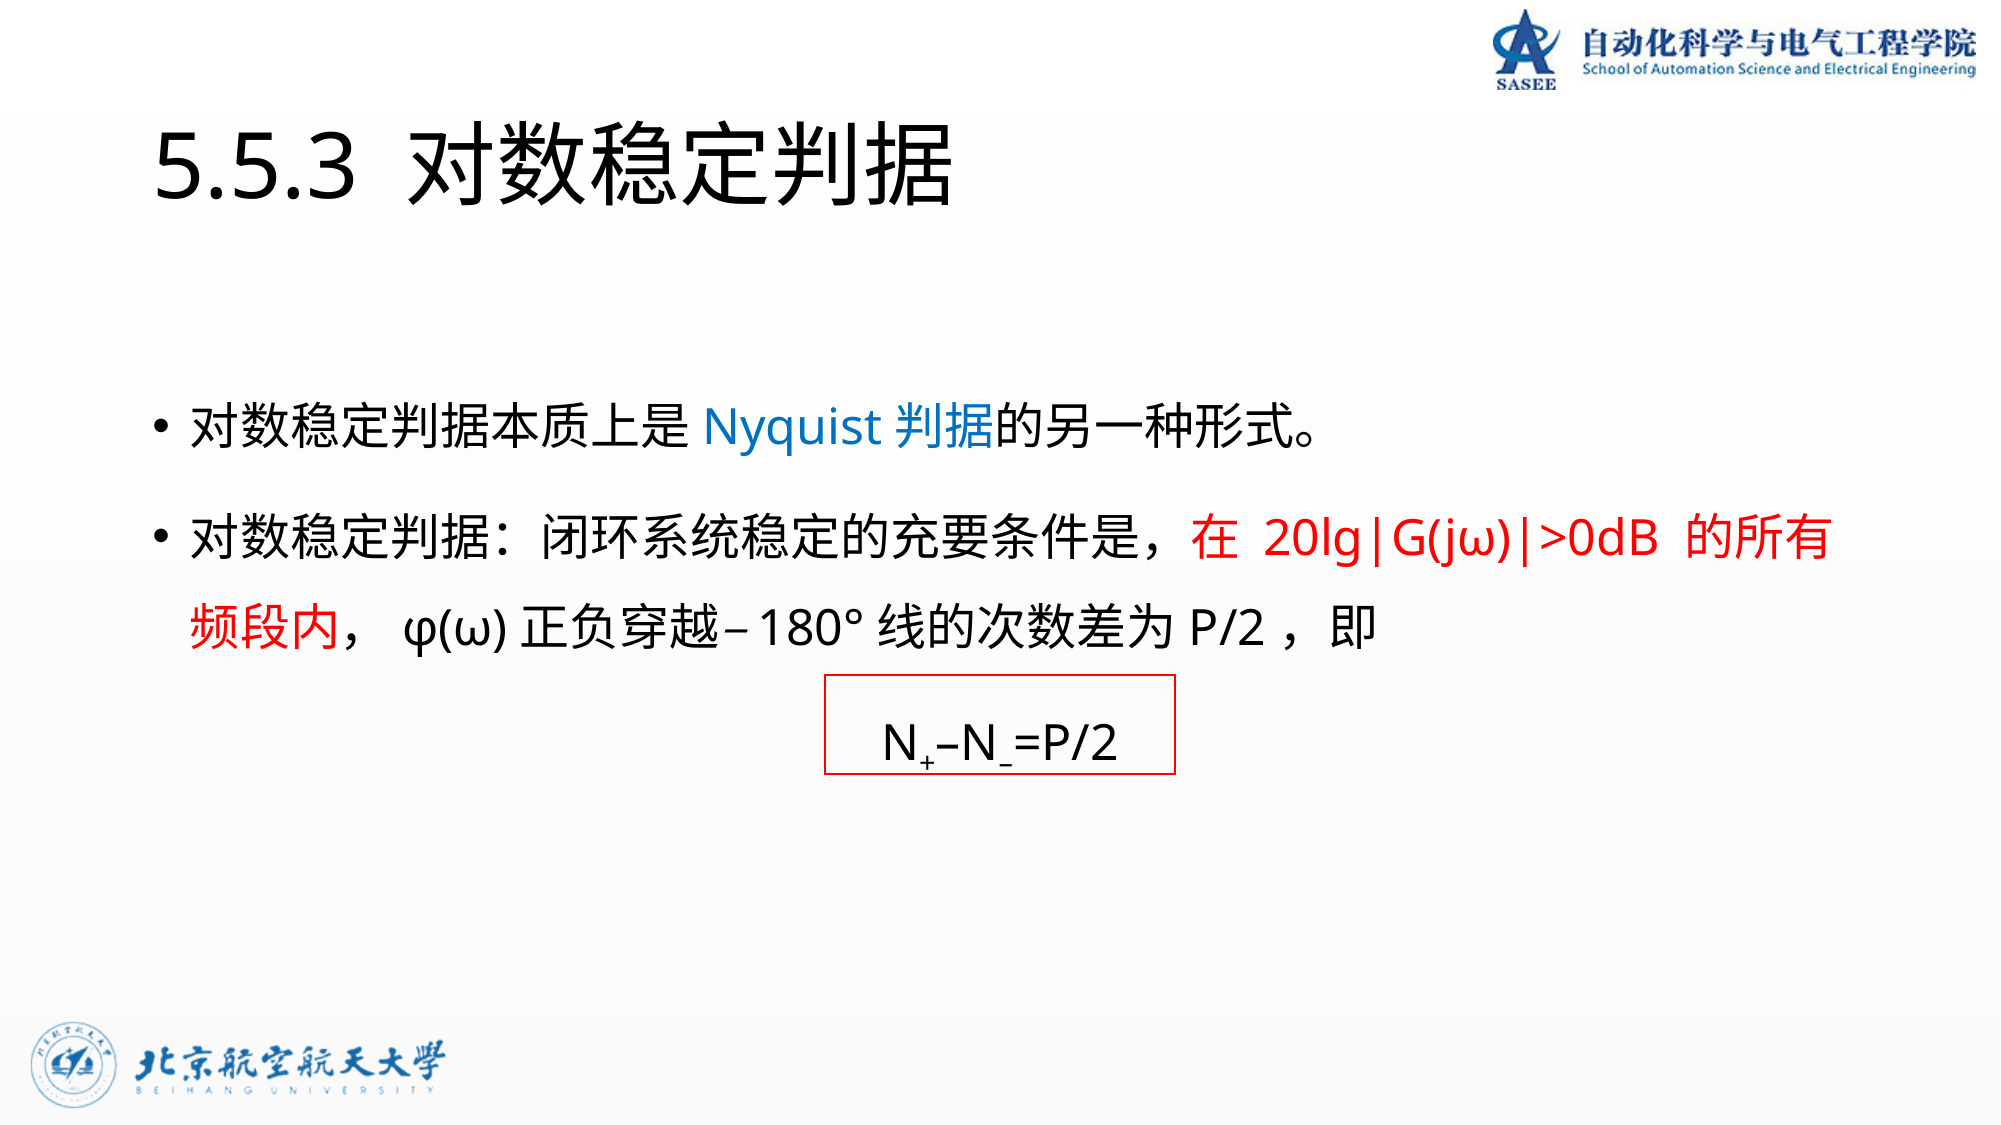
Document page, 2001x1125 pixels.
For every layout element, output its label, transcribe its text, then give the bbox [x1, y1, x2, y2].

picture [1493, 9, 1976, 90]
list 对数稳定判据本质上是Nyquist判据的另一种形式。 对数稳定判据：闭环系统稳定的充要条件是，在 20lg|G(jω)|>0dB 的所有频段内，φ(ω)正负穿越–180°线的次数差为P/2，即 N+–N­­­–=P/2 [137, 357, 1863, 933]
text_box [824, 674, 1176, 775]
picture [17, 1008, 471, 1118]
title 5.5.3 对数稳定判据 [137, 59, 1863, 278]
